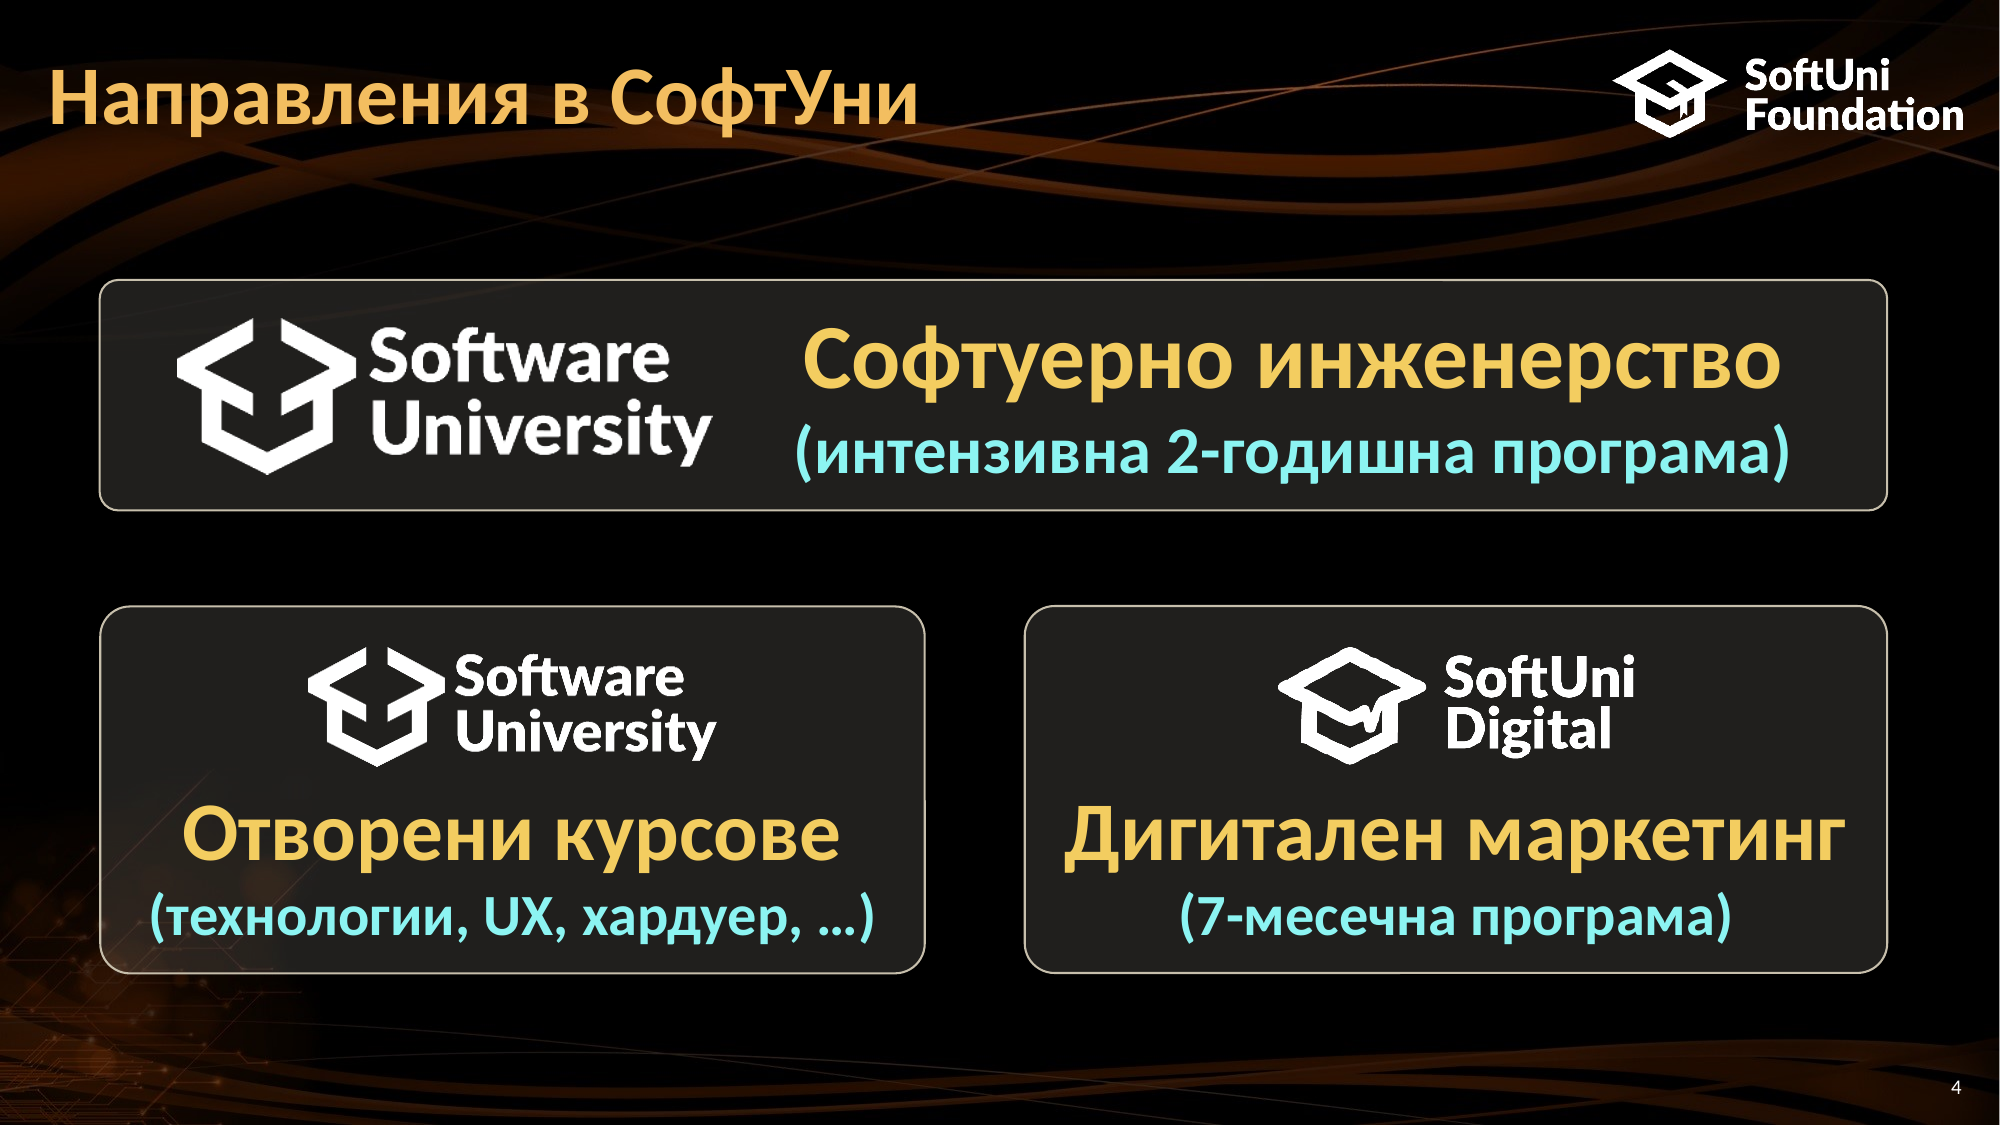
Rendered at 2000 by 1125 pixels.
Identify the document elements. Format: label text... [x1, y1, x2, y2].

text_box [99, 279, 1888, 512]
title Направления в СофтУни [30, 6, 1602, 189]
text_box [100, 604, 925, 975]
picture [0, 0, 2000, 1125]
slide_number 4 [1897, 1070, 1968, 1103]
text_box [1024, 604, 1888, 975]
